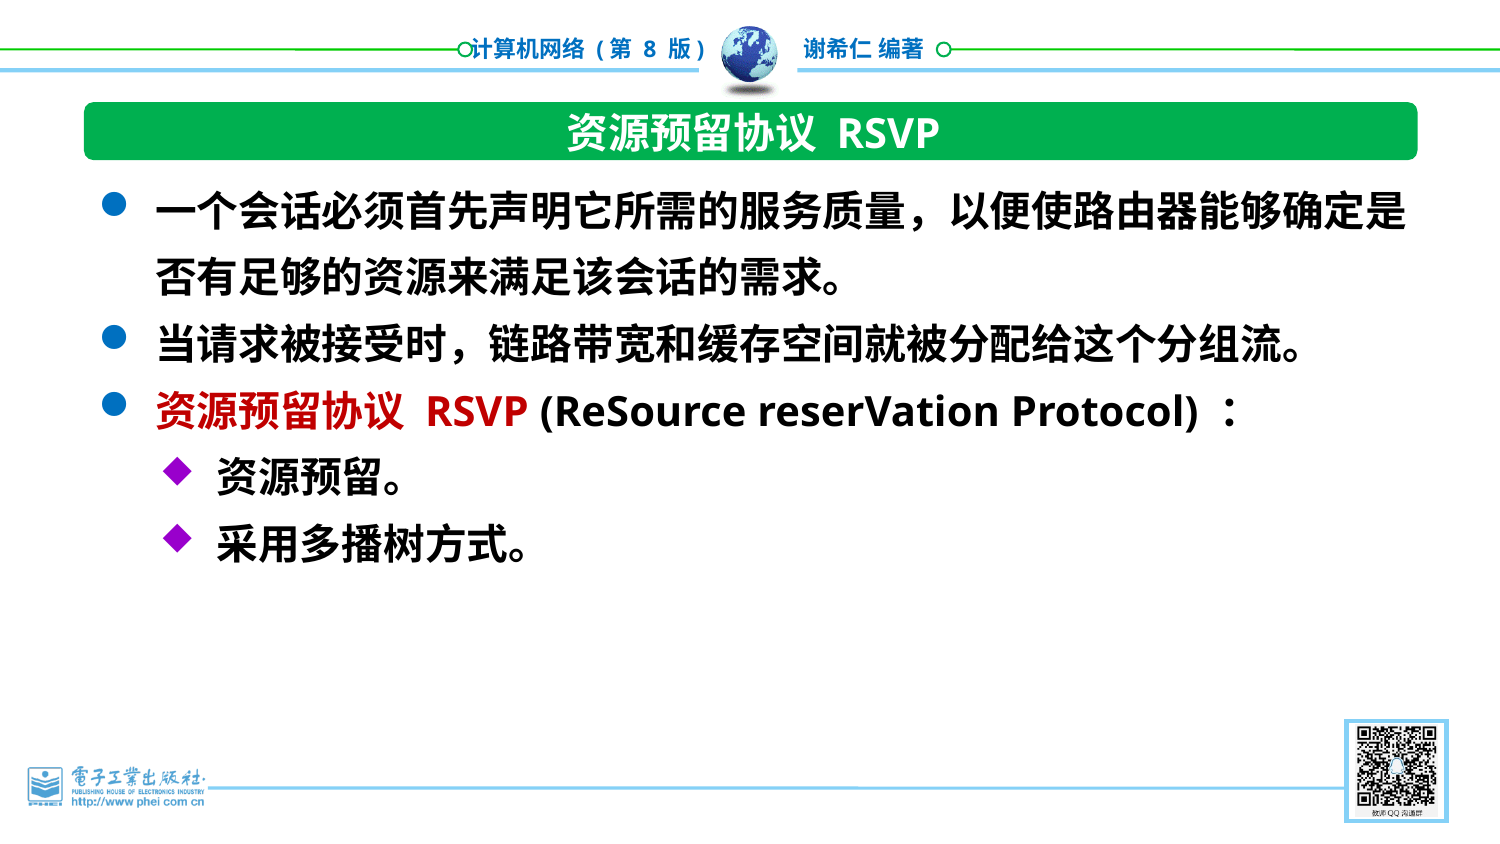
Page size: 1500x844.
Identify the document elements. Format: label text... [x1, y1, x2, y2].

picture [23, 764, 208, 809]
text_box 资源预留协议 RSVP [551, 99, 956, 165]
text_box [956, 102, 1418, 161]
picture [1355, 724, 1438, 817]
text_box [83, 102, 551, 161]
text_box 一个会话必须首先声明它所需的服务质量，以便使路由器能够确定是否有足够的资源来满足该会话的需求。 当请求被接受时，链路带宽和缓存空间就被分配给这个分组流。 资源预留协议 RSVP (ReSource reserVation Protocol) ： 资源预留。 采用多播树方式。 [83, 160, 1445, 576]
picture [719, 24, 780, 99]
